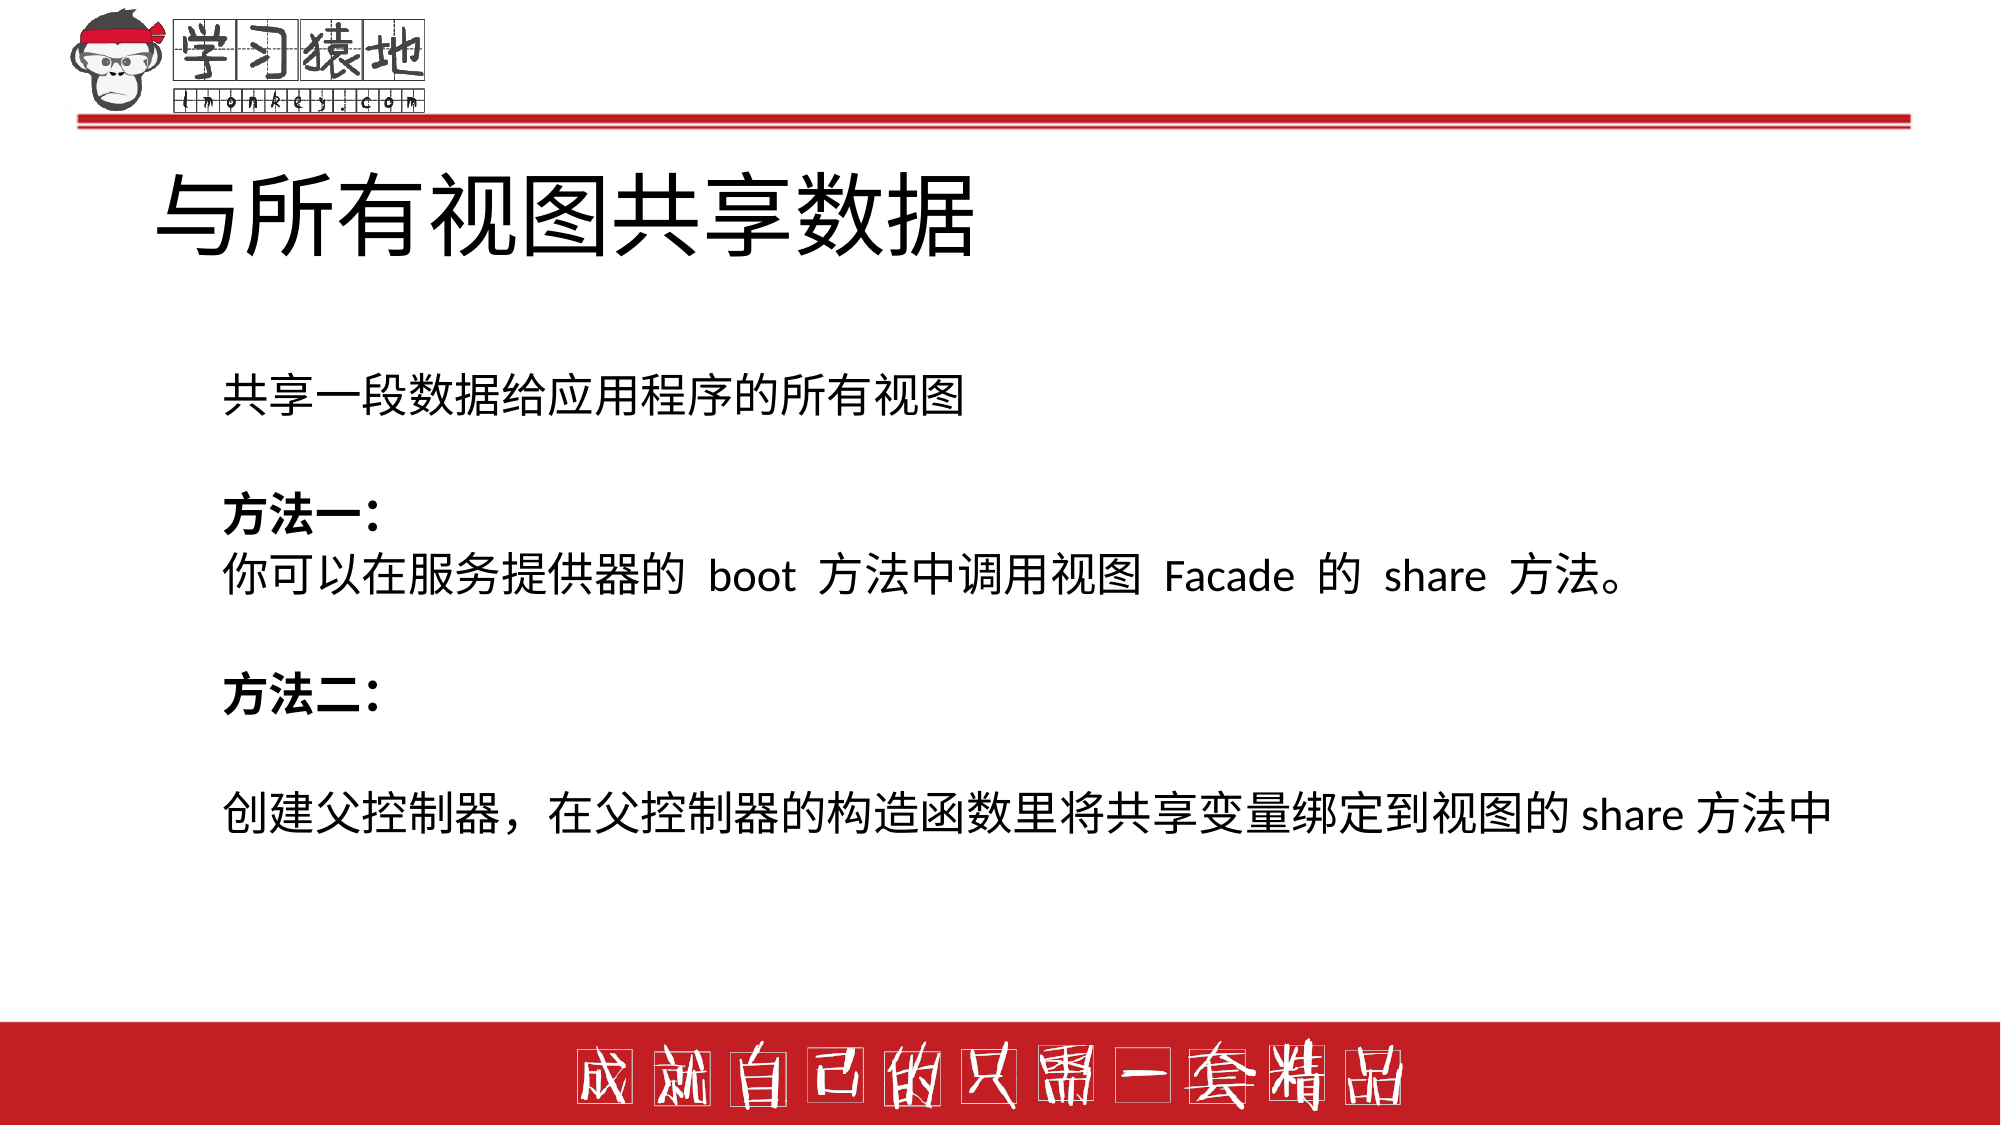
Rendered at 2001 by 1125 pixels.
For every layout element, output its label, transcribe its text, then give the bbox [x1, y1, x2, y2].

list 共享一段数据给应用程序的所有视图 方法一： 你可以在服务提供器的 boot 方法中调用视图 Facade 的 share 方法。 方法二： 创建父控制器，在父控制器的构造函数里将共享变量绑定到视图的share方法中 [137, 299, 1863, 1014]
title 与所有视图共享数据 [137, 161, 1863, 278]
picture [0, 0, 2001, 1125]
